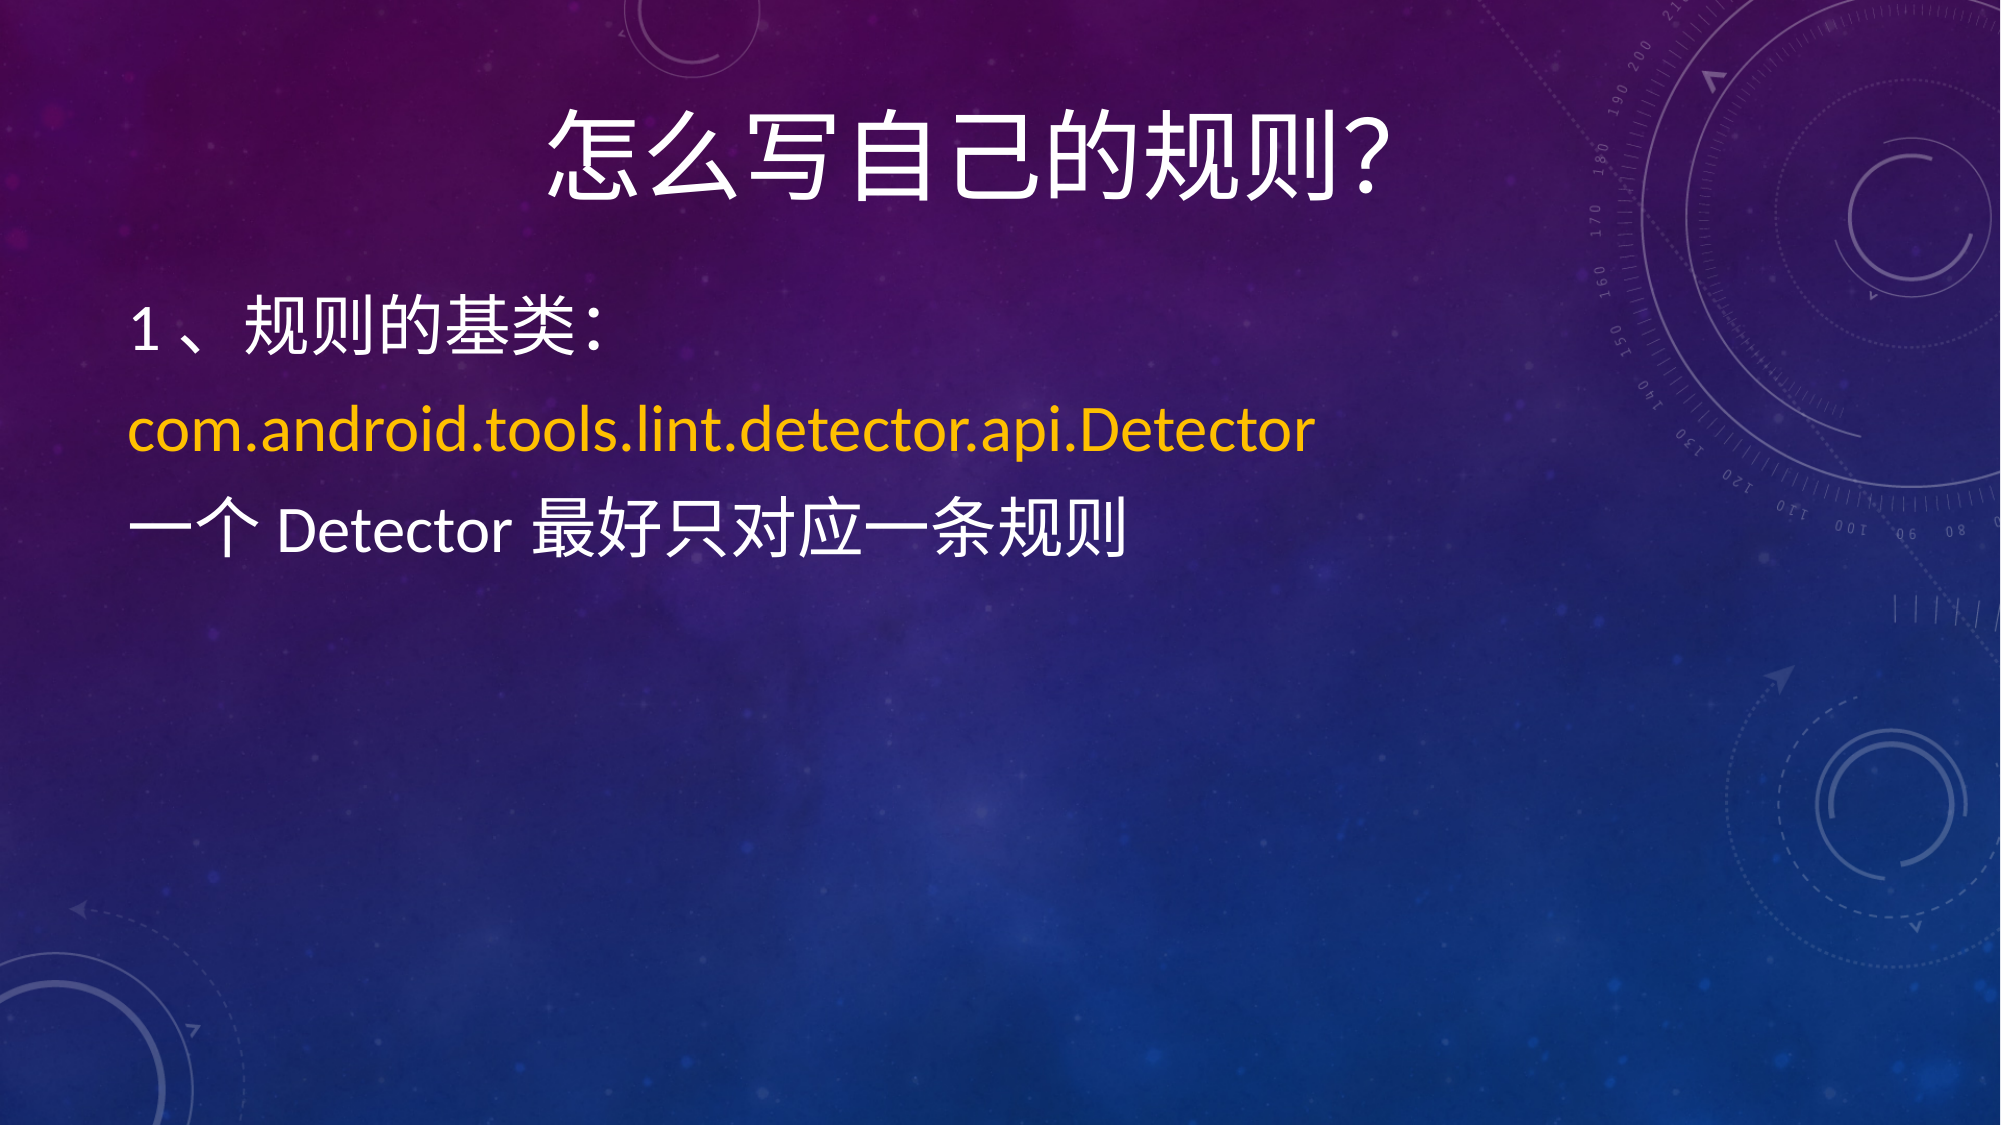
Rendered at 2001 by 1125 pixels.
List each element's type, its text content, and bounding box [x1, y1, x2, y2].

picture [0, 0, 2001, 1125]
title 怎么写自己的规则？ [112, 92, 1873, 216]
list 1、规则的基类： com.android.tools.lint.detector.api.Detector 一个Detector最好只对应一条规则 [112, 276, 1873, 1041]
